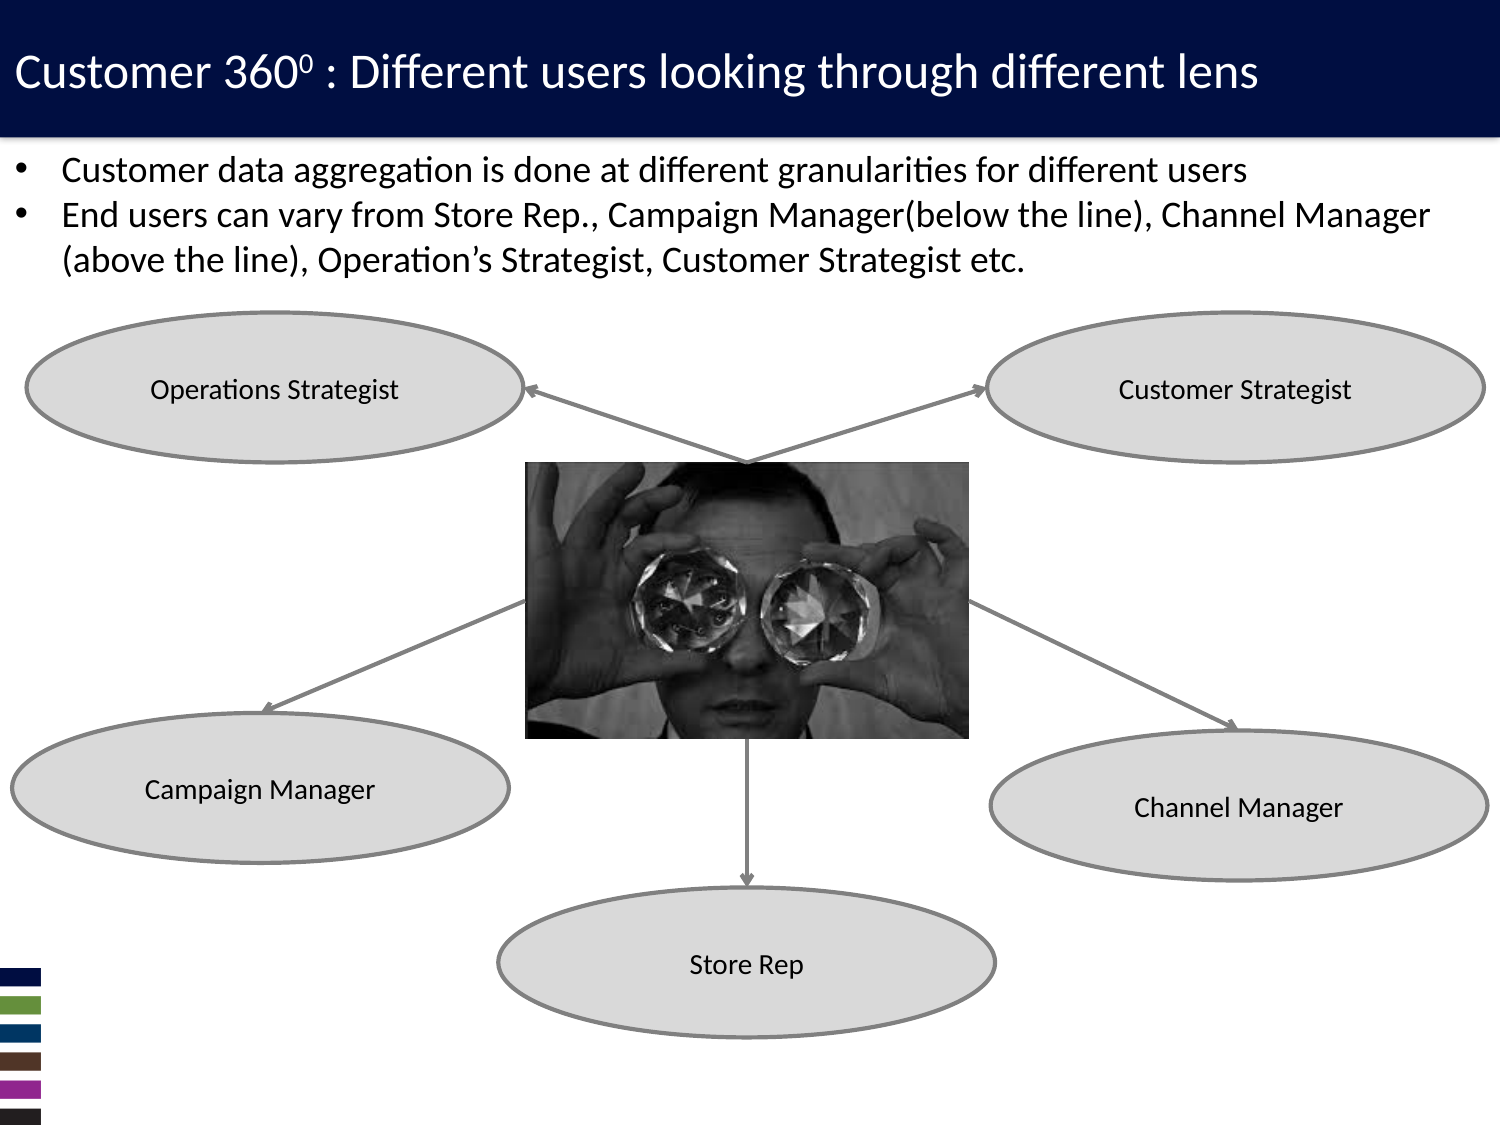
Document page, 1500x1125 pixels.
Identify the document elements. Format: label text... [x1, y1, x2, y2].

text_box Customer data aggregation is done at different granularities for different users End users can vary from Store Rep., Campaign Manager(below the line), Channel Manager (above the line), Operation’s Strategist, Customer Strategist etc. [0, 137, 1470, 358]
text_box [11, 312, 1488, 1038]
text_box Customer 3600 : Different users looking through different lens [0, 0, 1500, 138]
picture [0, 968, 41, 1125]
